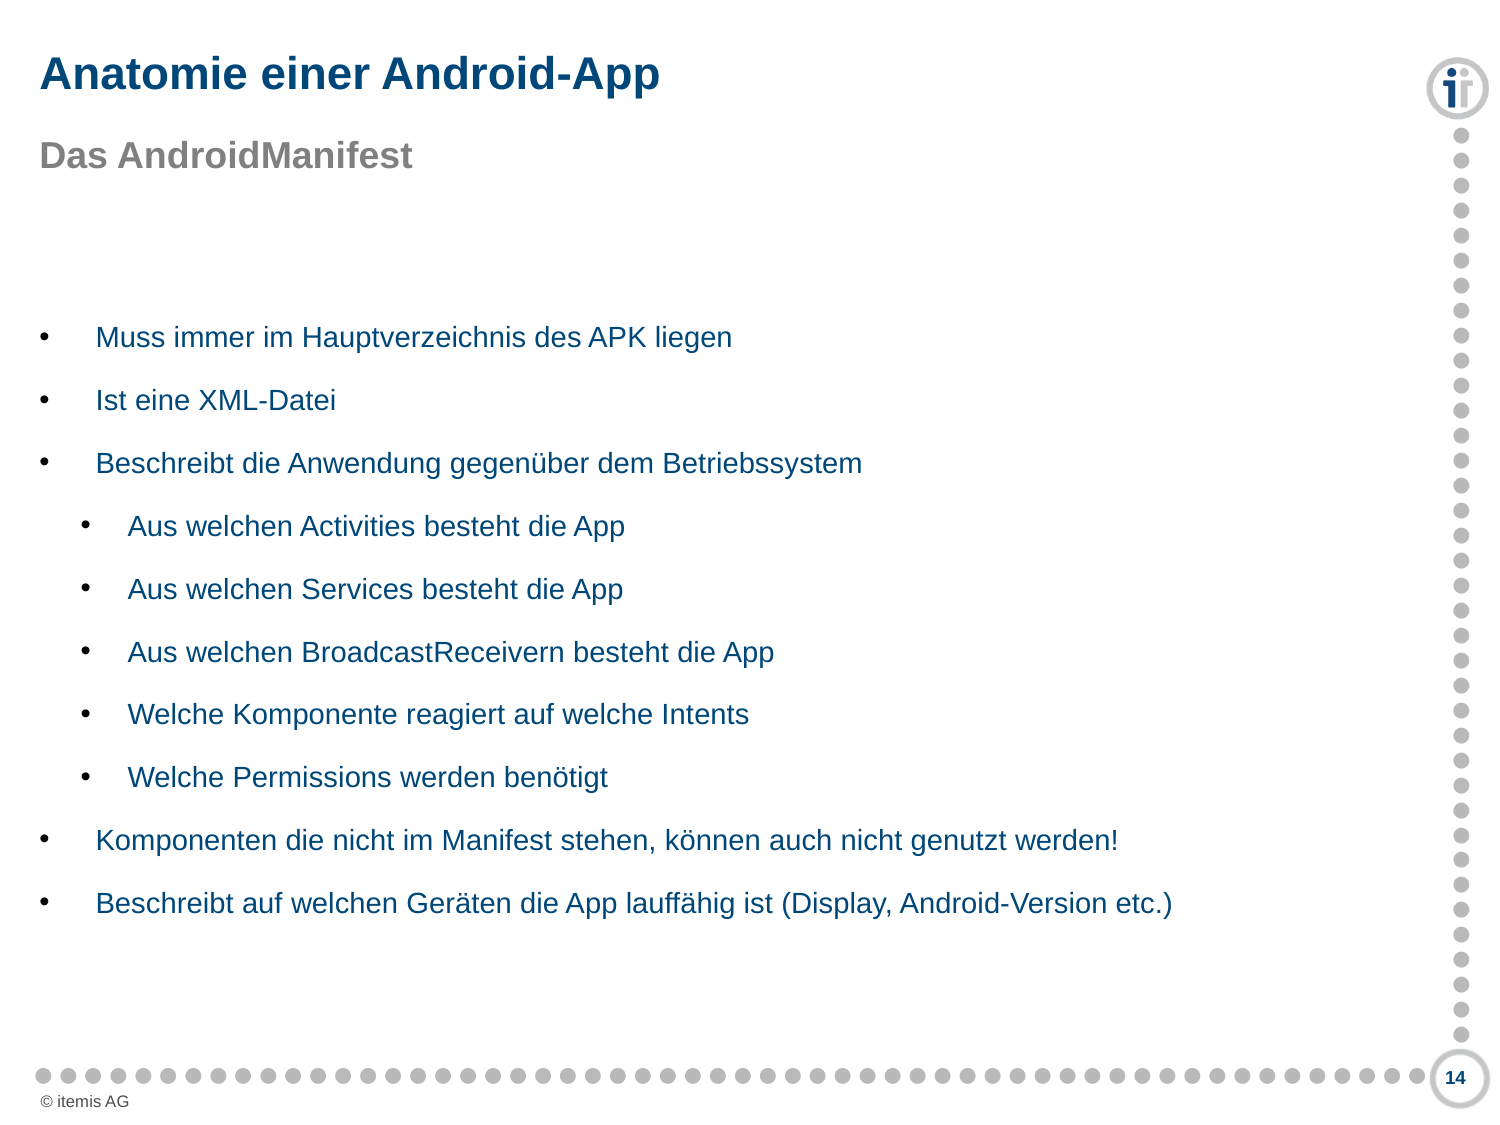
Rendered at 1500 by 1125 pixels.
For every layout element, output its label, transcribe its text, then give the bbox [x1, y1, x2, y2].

title Anatomie einer Android-App [39, 48, 1412, 125]
subtitle Das AndroidManifest [39, 125, 1412, 232]
picture [1426, 1046, 1492, 1112]
picture [1425, 55, 1490, 121]
slide_number 14 [1428, 1067, 1493, 1095]
list Muss immer im Hauptverzeichnis des APK liegen Ist eine XML-Datei Beschreibt die Anwendung gegenüber dem Betriebssystem Aus welchen Activities besteht die App Aus welchen Services besteht die App Aus welchen BroadcastReceivern besteht die App Welche Komponente reagiert auf welche Intents Welche Permissions werden benötigt Komponenten die nicht im Manifest stehen, können auch nicht genutzt werden! Beschreibt auf welchen Geräten die App lauffähig ist (Display, Android-Version etc.) [39, 314, 1412, 1034]
